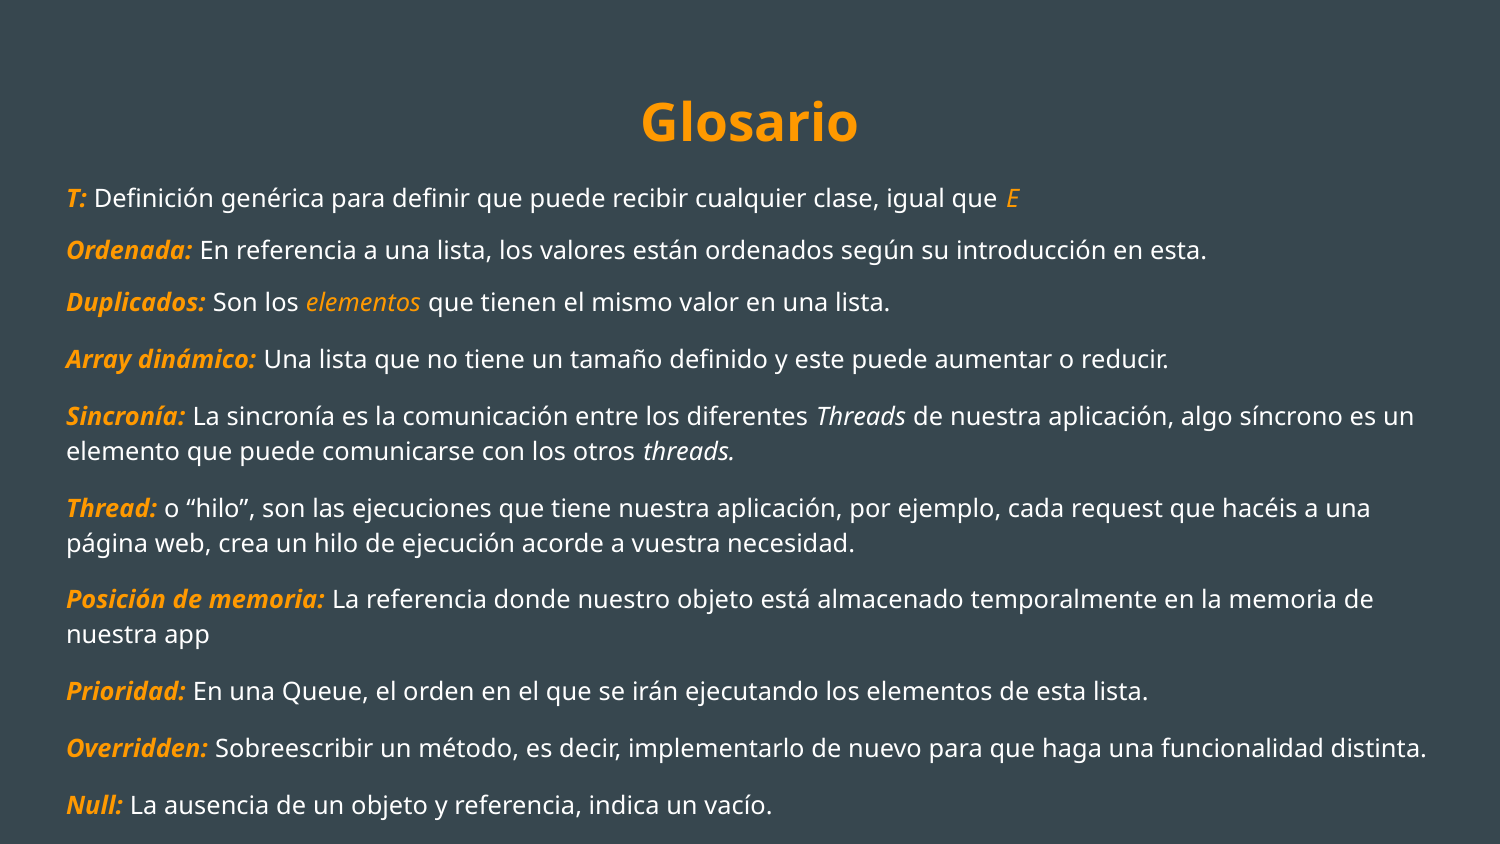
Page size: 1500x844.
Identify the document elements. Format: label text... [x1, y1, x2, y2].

title Glosario [51, 72, 1449, 166]
list T: Definición genérica para definir que puede recibir cualquier clase, igual que E Ordenada: En referencia a una lista, los valores están ordenados según su introducción en esta. Duplicados: Son los elementos que tienen el mismo valor en una lista. Array dinámico: Una lista que no tiene un tamaño definido y este puede aumentar o reducir. Sincronía: La sincronía es la comunicación entre los diferentes Threads de nuestra aplicación, algo síncrono es un elemento que puede comunicarse con los otros threads. Thread: o “hilo”, son las ejecuciones que tiene nuestra aplicación, por ejemplo, cada request que hacéis a una página web, crea un hilo de ejecución acorde a vuestra necesidad. Posición de memoria: La referencia donde nuestro objeto está almacenado temporalmente en la memoria de nuestra app Prioridad: En una Queue, el orden en el que se irán ejecutando los elementos de esta lista. Overridden: Sobreescribir un método, es decir, implementarlo de nuevo para que haga una funcionalidad distinta. Null: La ausencia de un objeto y referencia, indica un vacío. [51, 166, 1449, 844]
